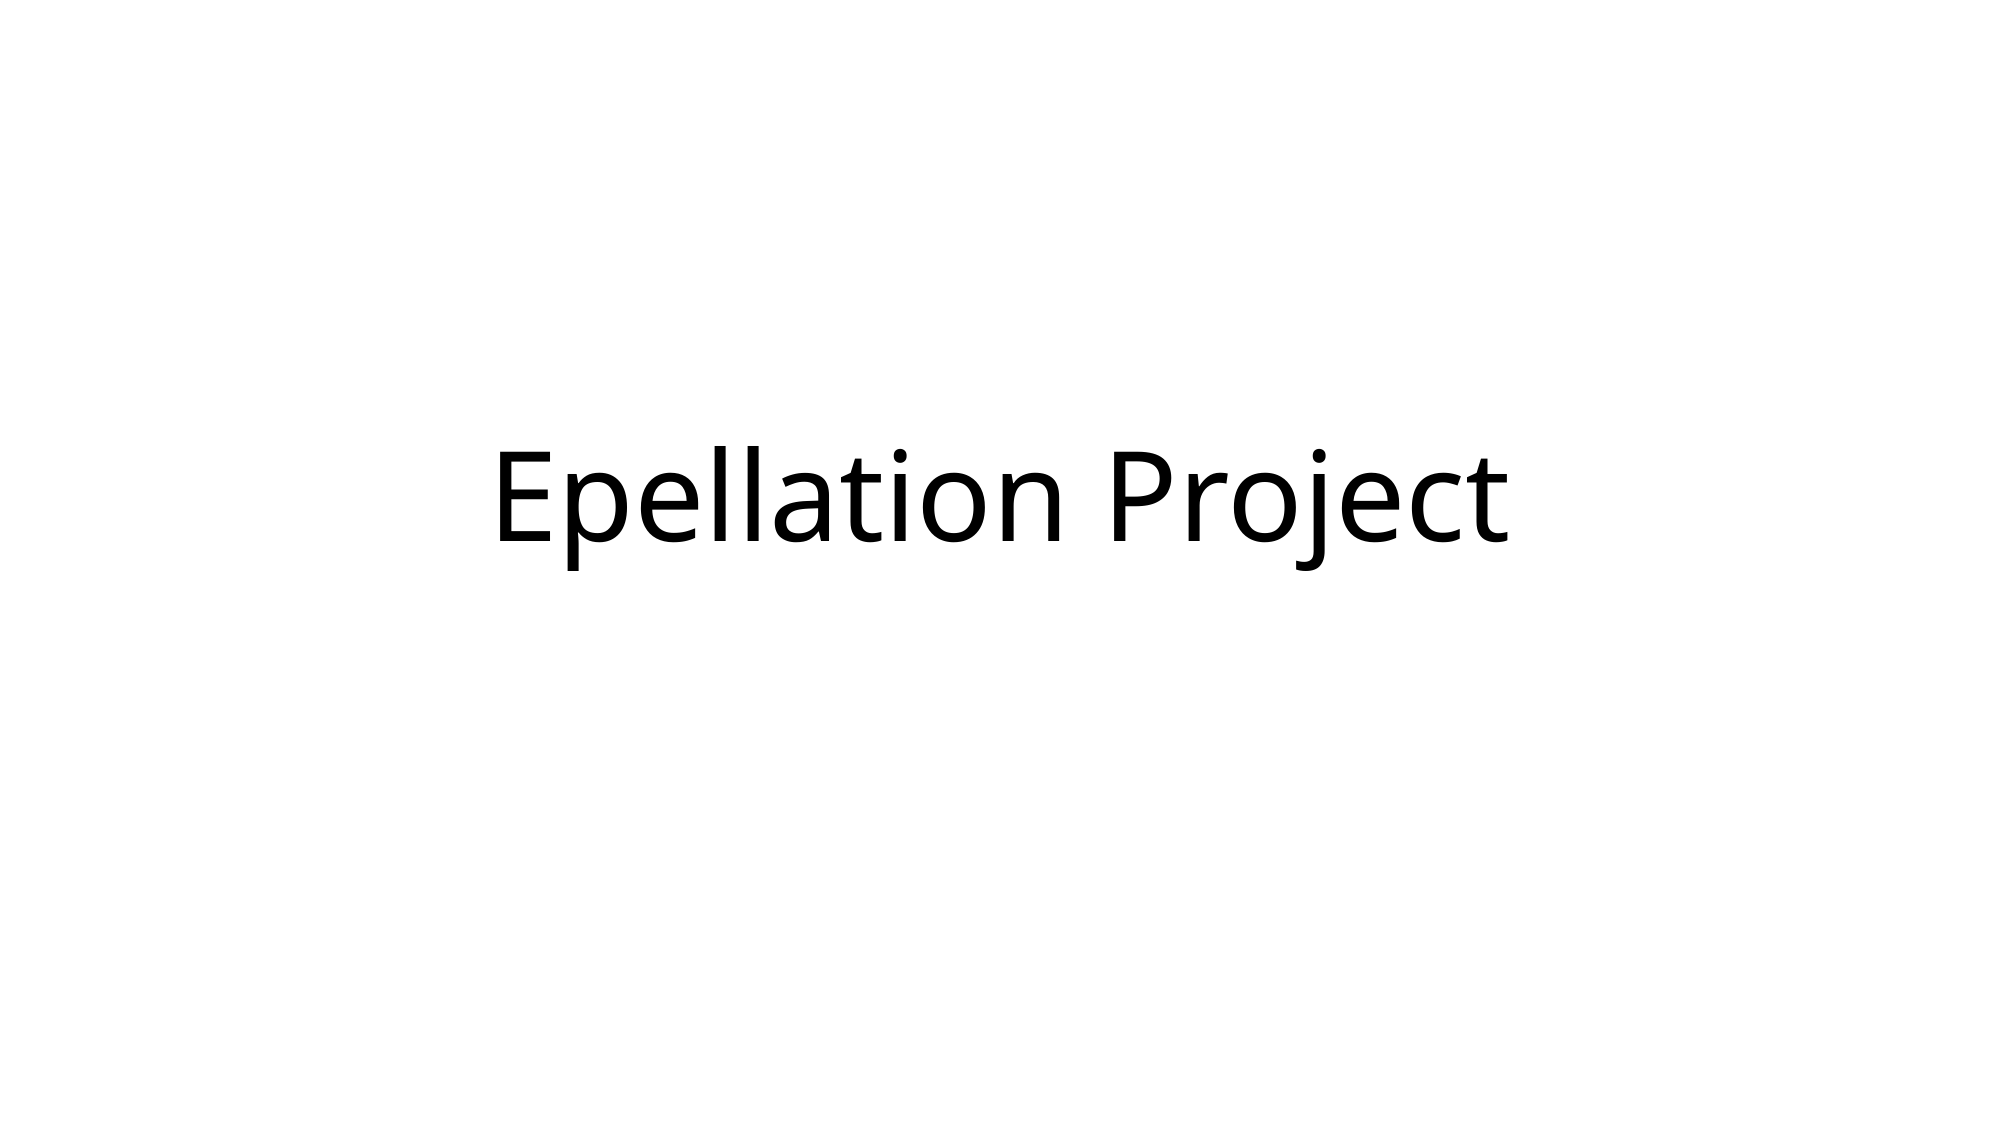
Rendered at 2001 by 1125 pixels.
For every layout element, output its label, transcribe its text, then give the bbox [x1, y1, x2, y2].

title Epellation Project [249, 184, 1750, 576]
